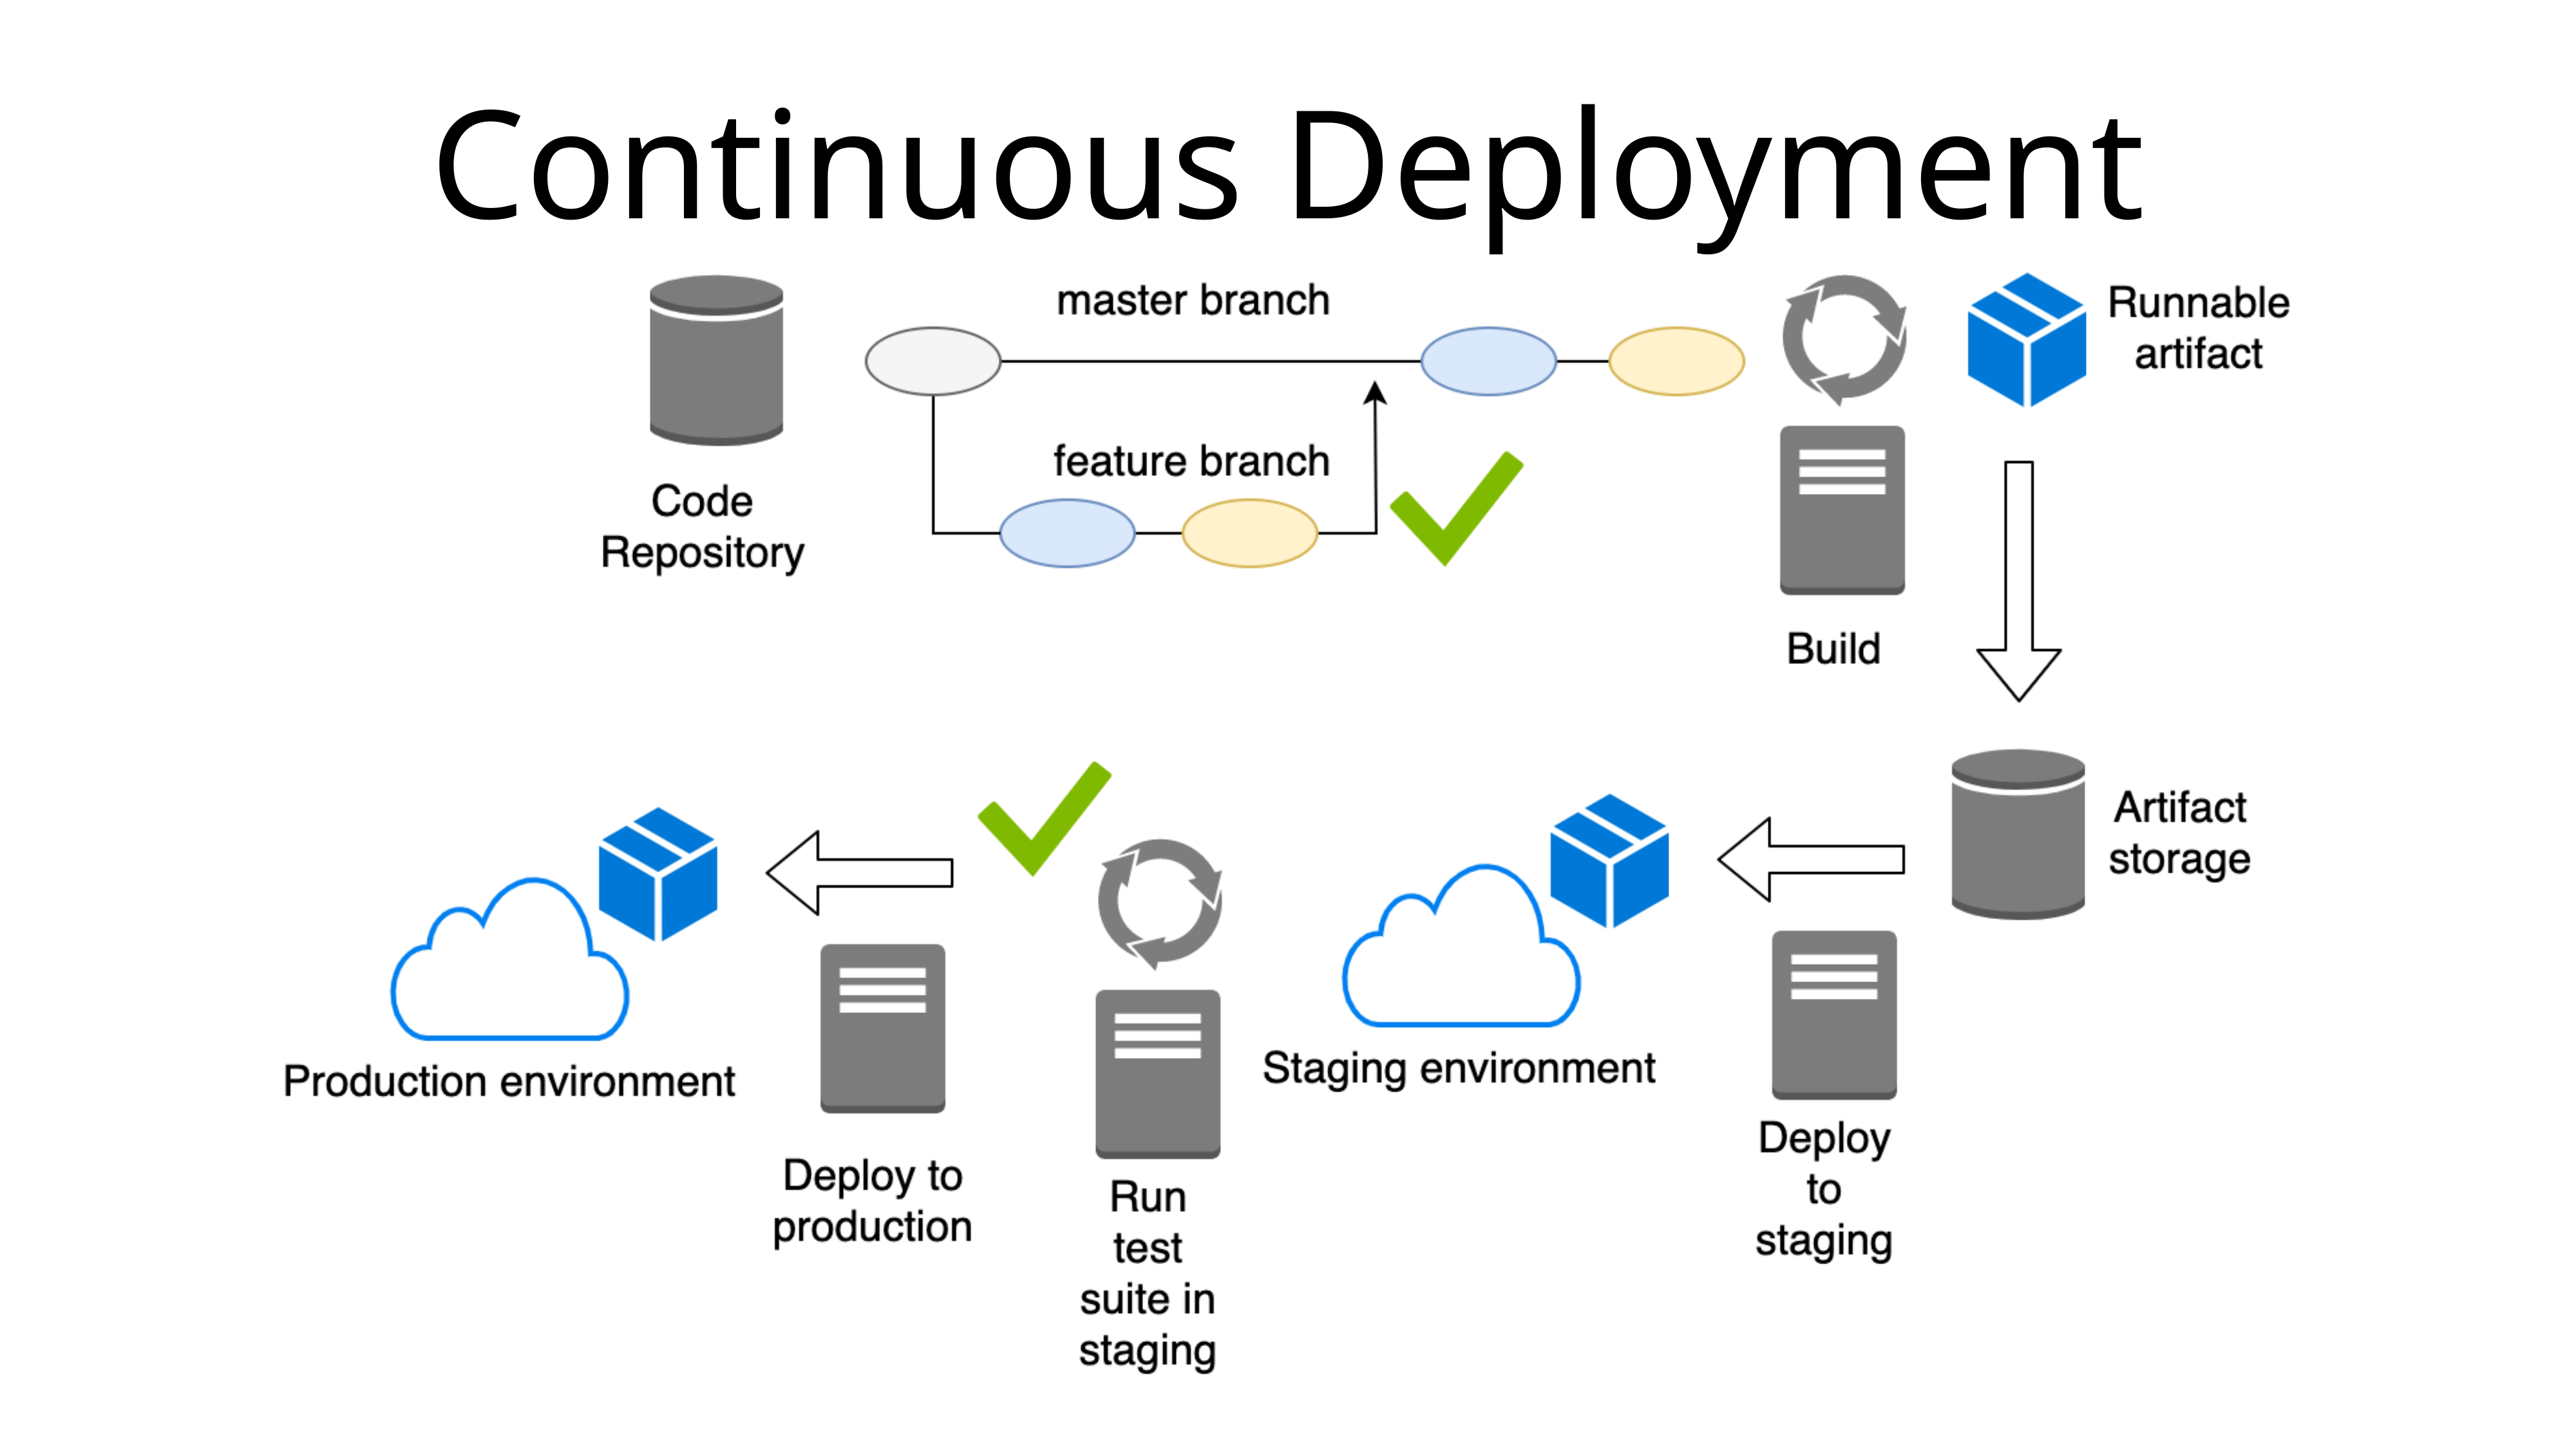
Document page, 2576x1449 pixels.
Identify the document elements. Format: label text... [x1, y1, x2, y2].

picture [283, 272, 2293, 1376]
title Continuous Deployment [178, 37, 2398, 279]
